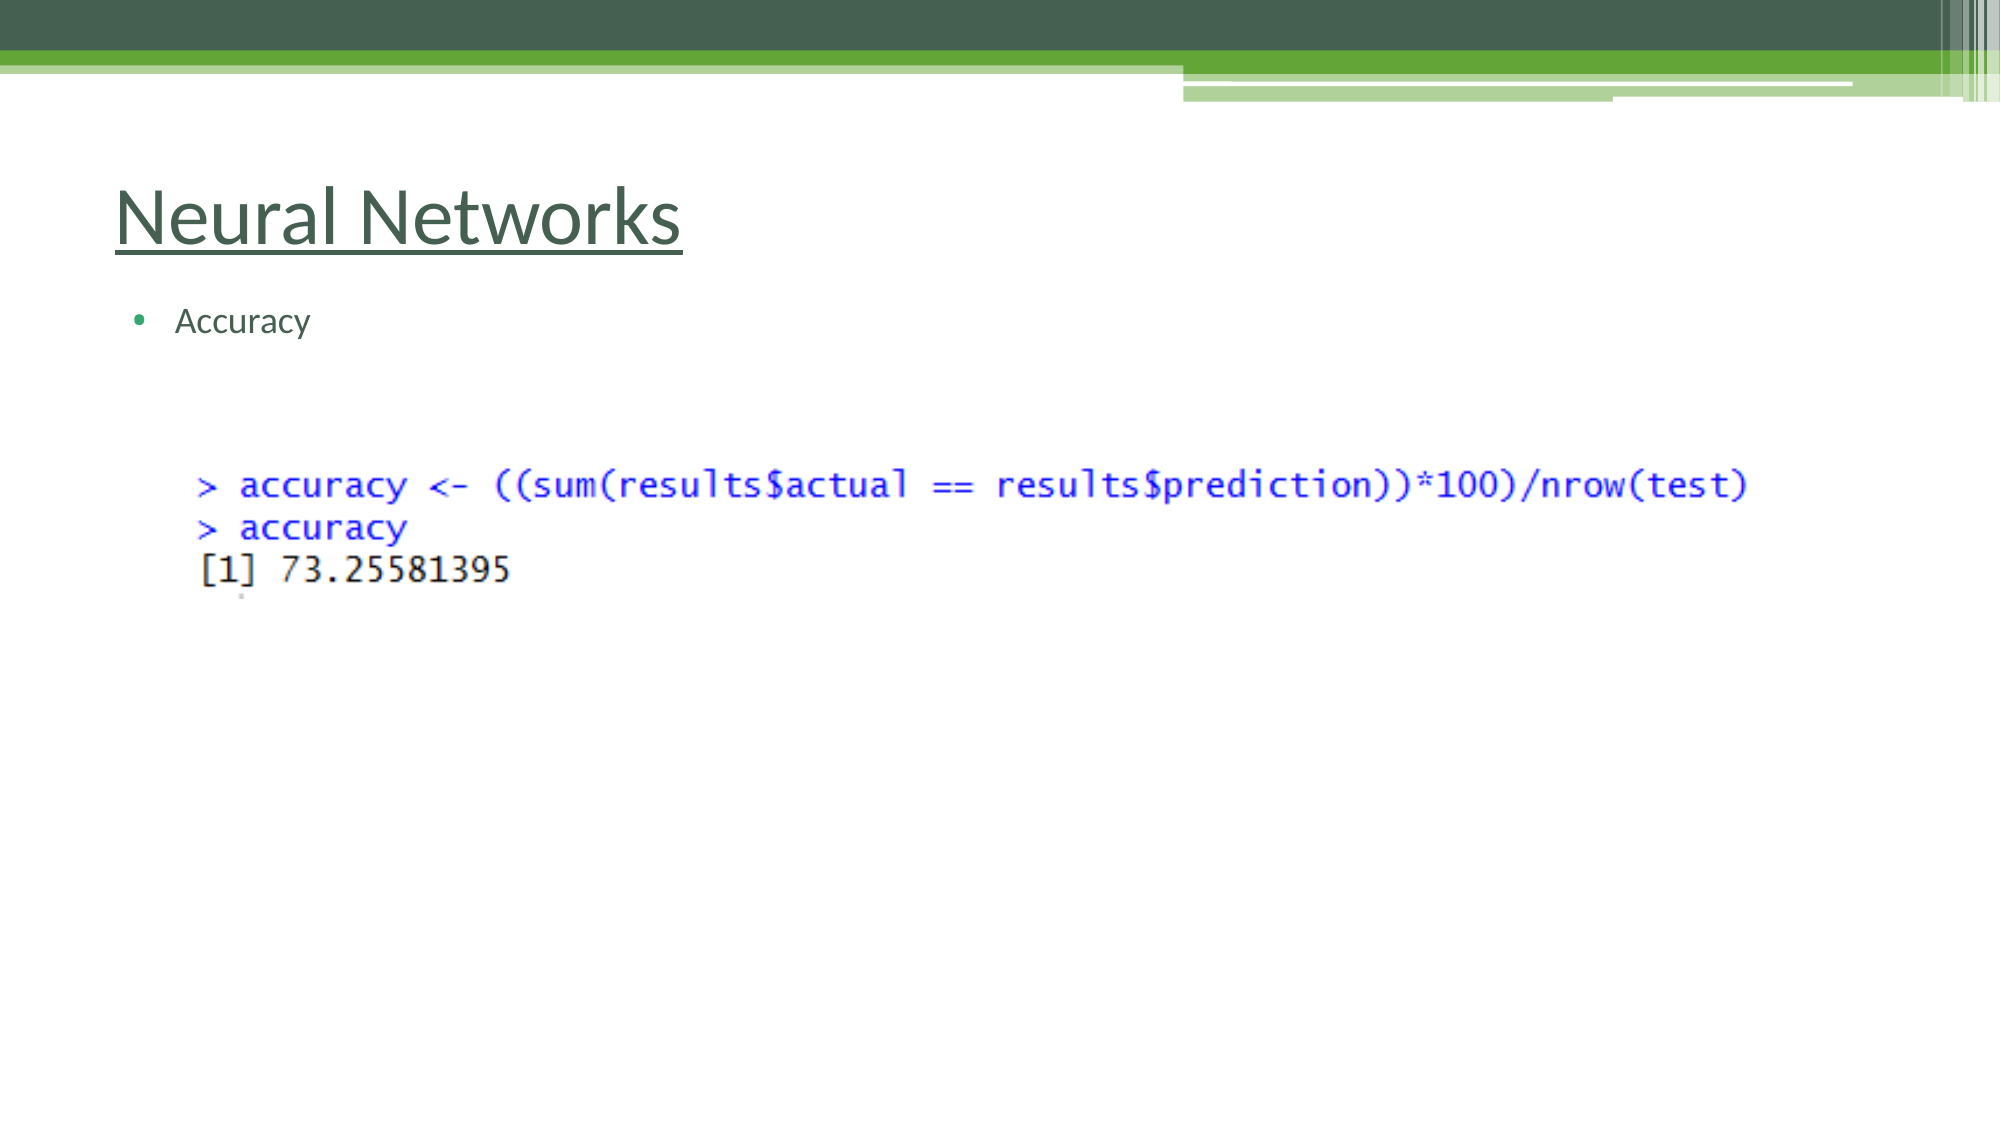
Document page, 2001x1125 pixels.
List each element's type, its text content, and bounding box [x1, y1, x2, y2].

picture [193, 460, 1756, 599]
list Accuracy [99, 310, 1900, 1079]
title Neural Networks [99, 112, 1900, 310]
